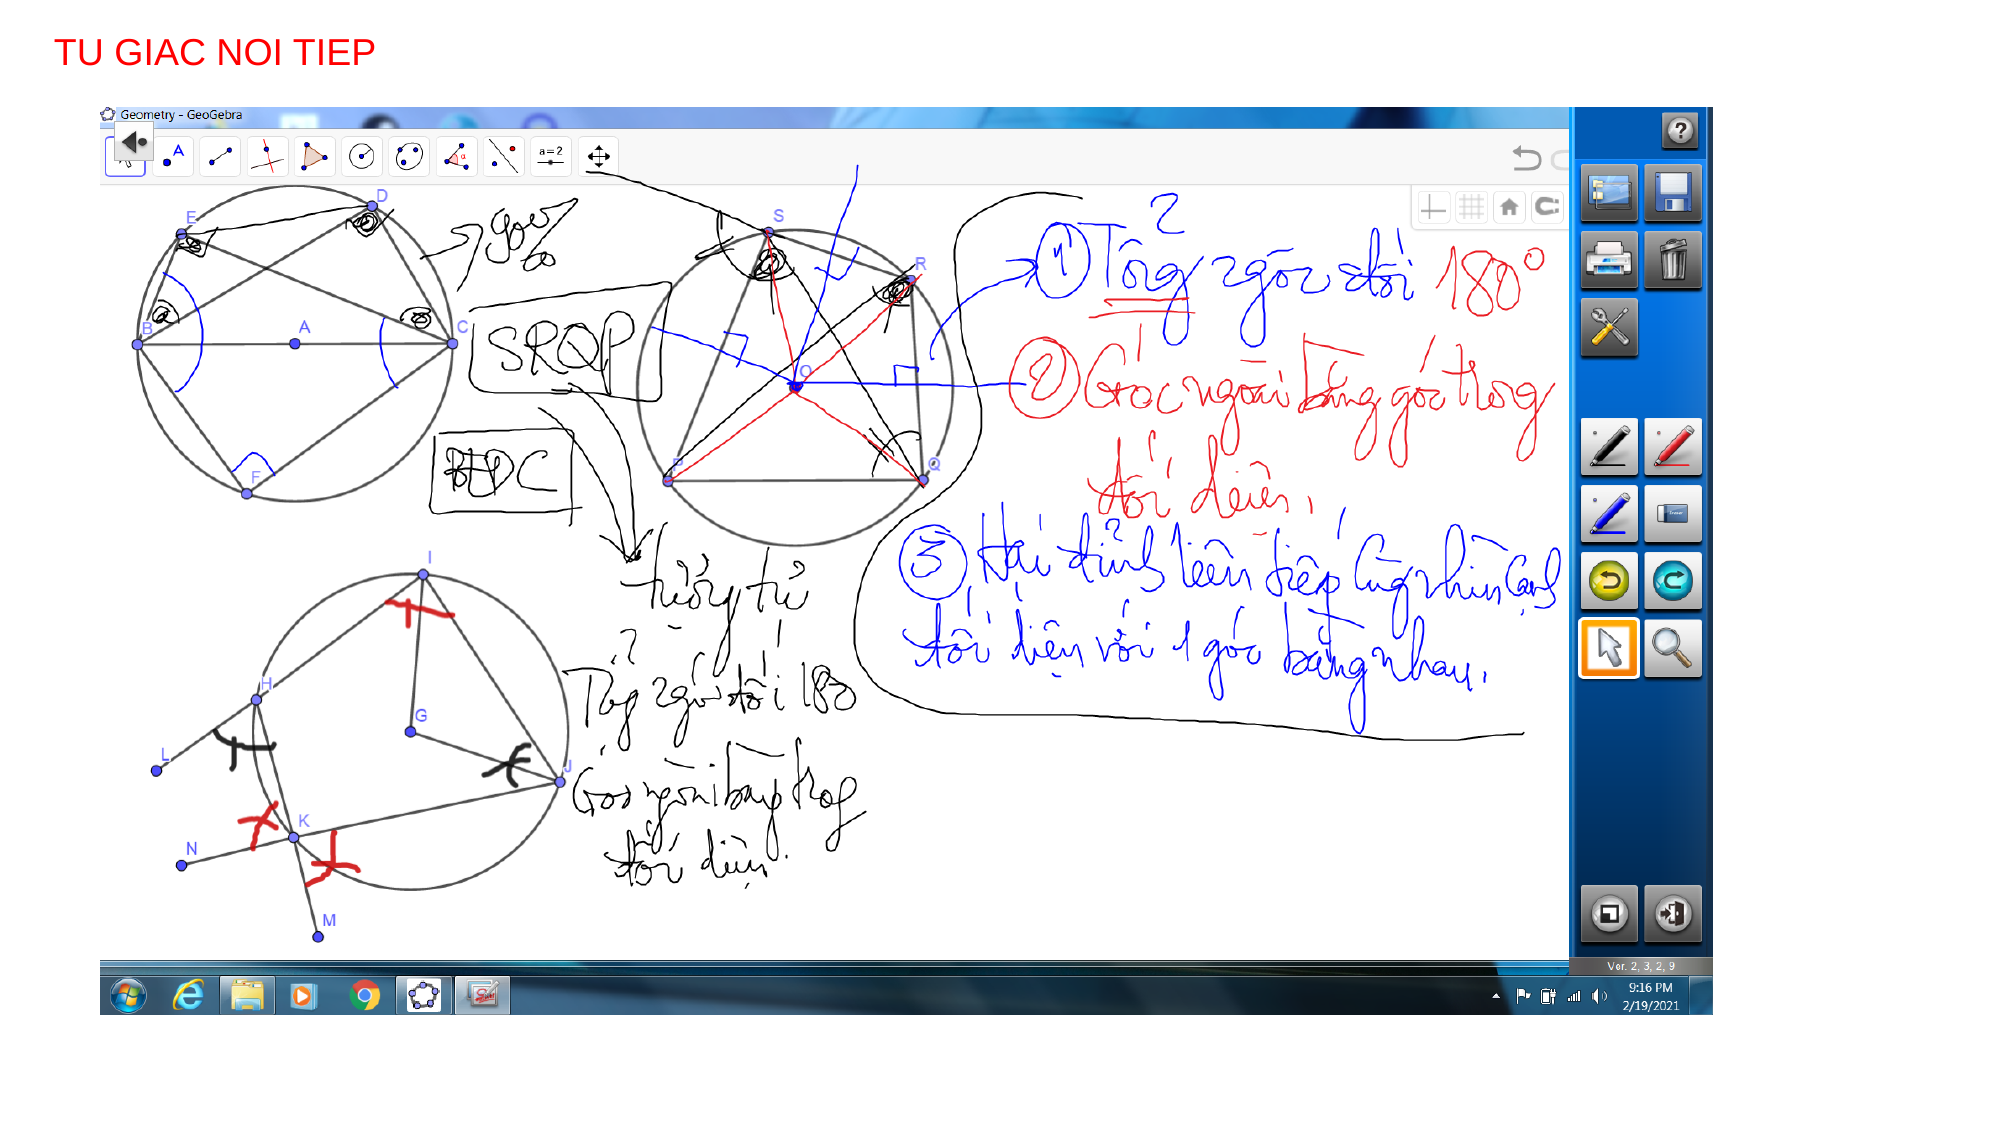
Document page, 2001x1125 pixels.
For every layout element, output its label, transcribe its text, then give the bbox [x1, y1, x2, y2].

picture [100, 107, 1713, 1015]
text_box TU GIAC NOI TIEP [39, 21, 1976, 81]
